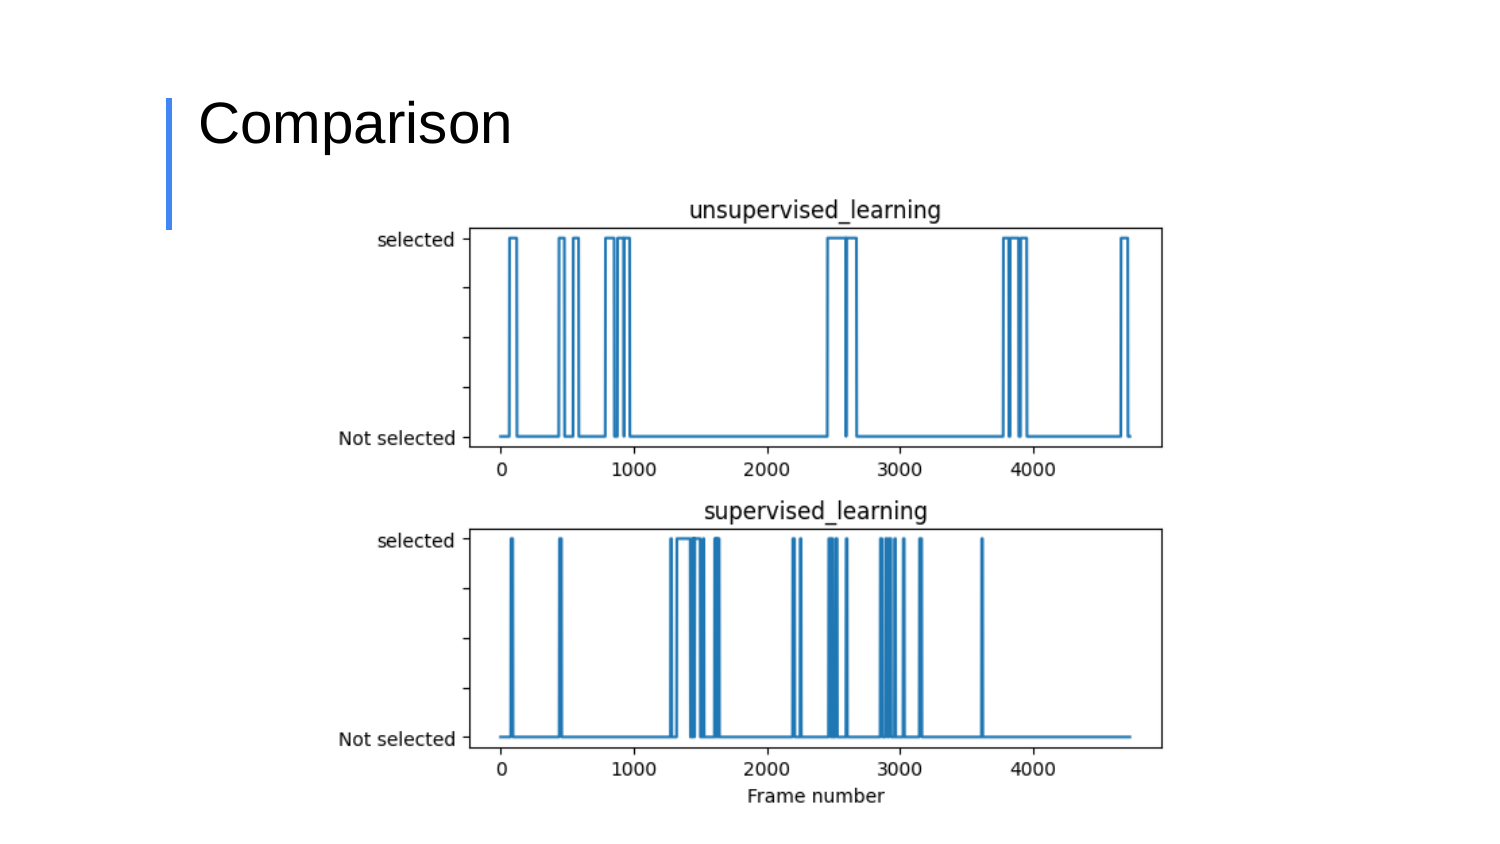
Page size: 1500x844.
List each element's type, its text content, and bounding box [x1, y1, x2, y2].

title Comparison [187, 32, 1359, 162]
picture [325, 186, 1175, 819]
